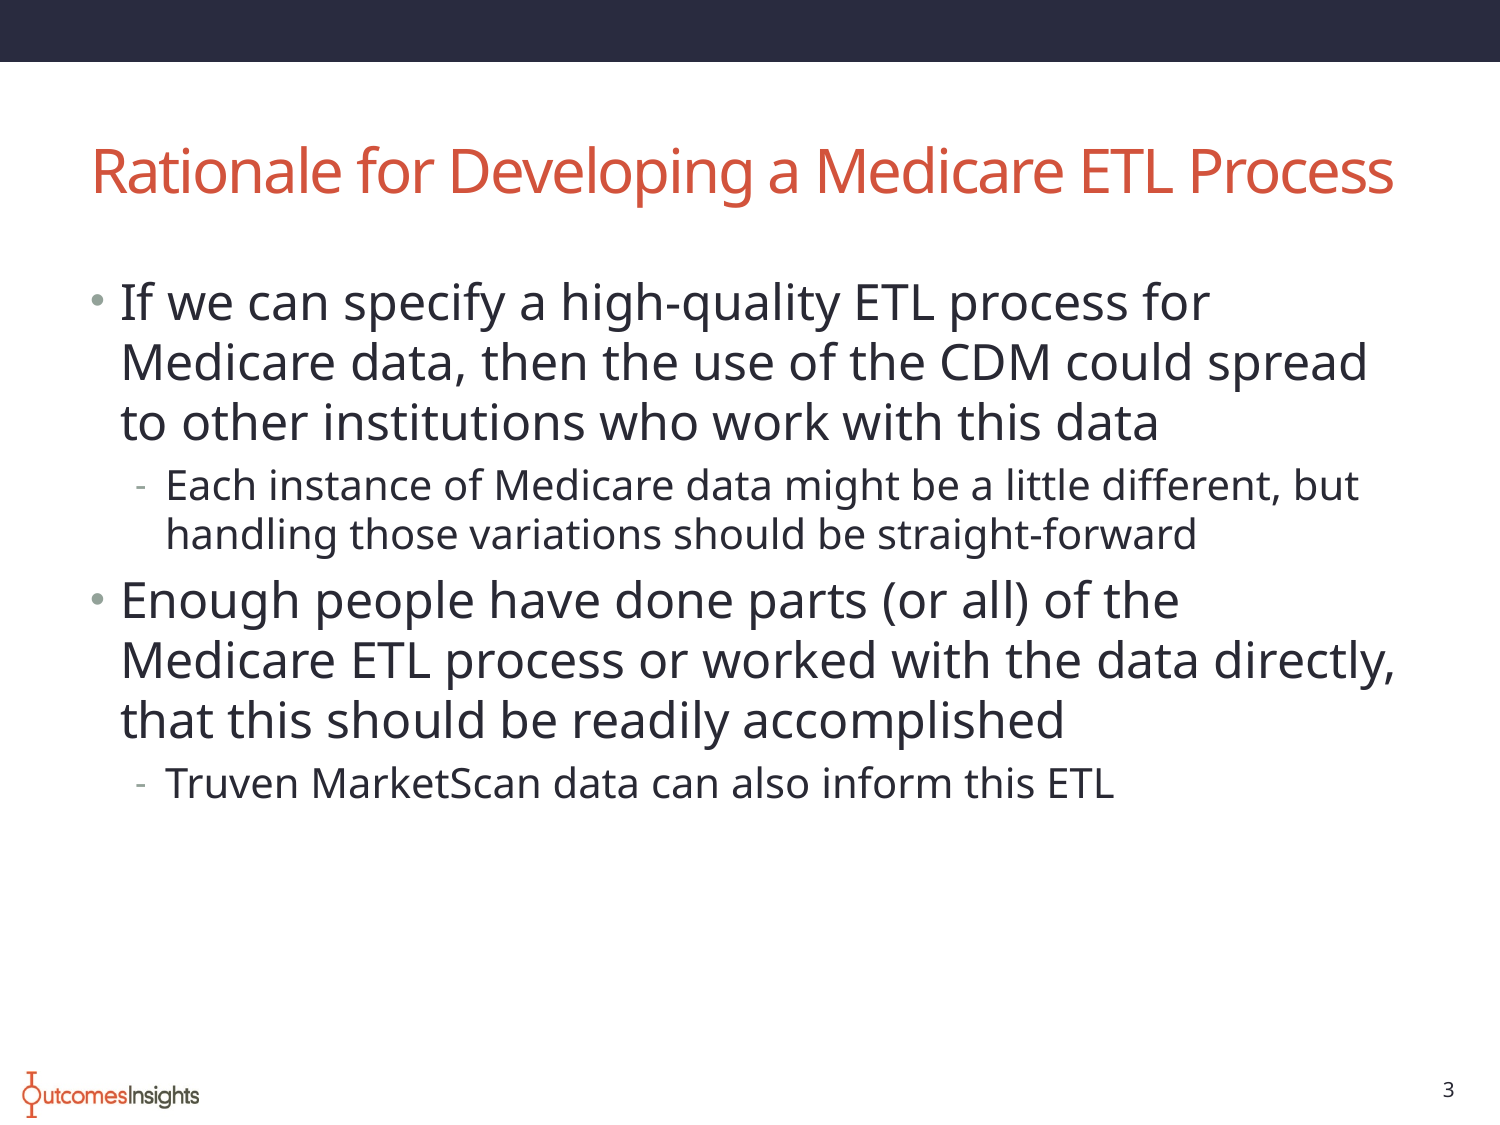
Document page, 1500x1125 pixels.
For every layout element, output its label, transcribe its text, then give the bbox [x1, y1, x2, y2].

picture [20, 1071, 199, 1118]
list If we can specify a high-quality ETL process for Medicare data, then the use of the CDM could spread to other institutions who work with this data Each instance of Medicare data might be a little different, but handling those variations should be straight-forward Enough people have done parts (or all) of the Medicare ETL process or worked with the data directly, that this should be readily accomplished Truven MarketScan data can also inform this ETL [75, 262, 1425, 1063]
title Rationale for Developing a Medicare ETL Process [75, 87, 1425, 250]
